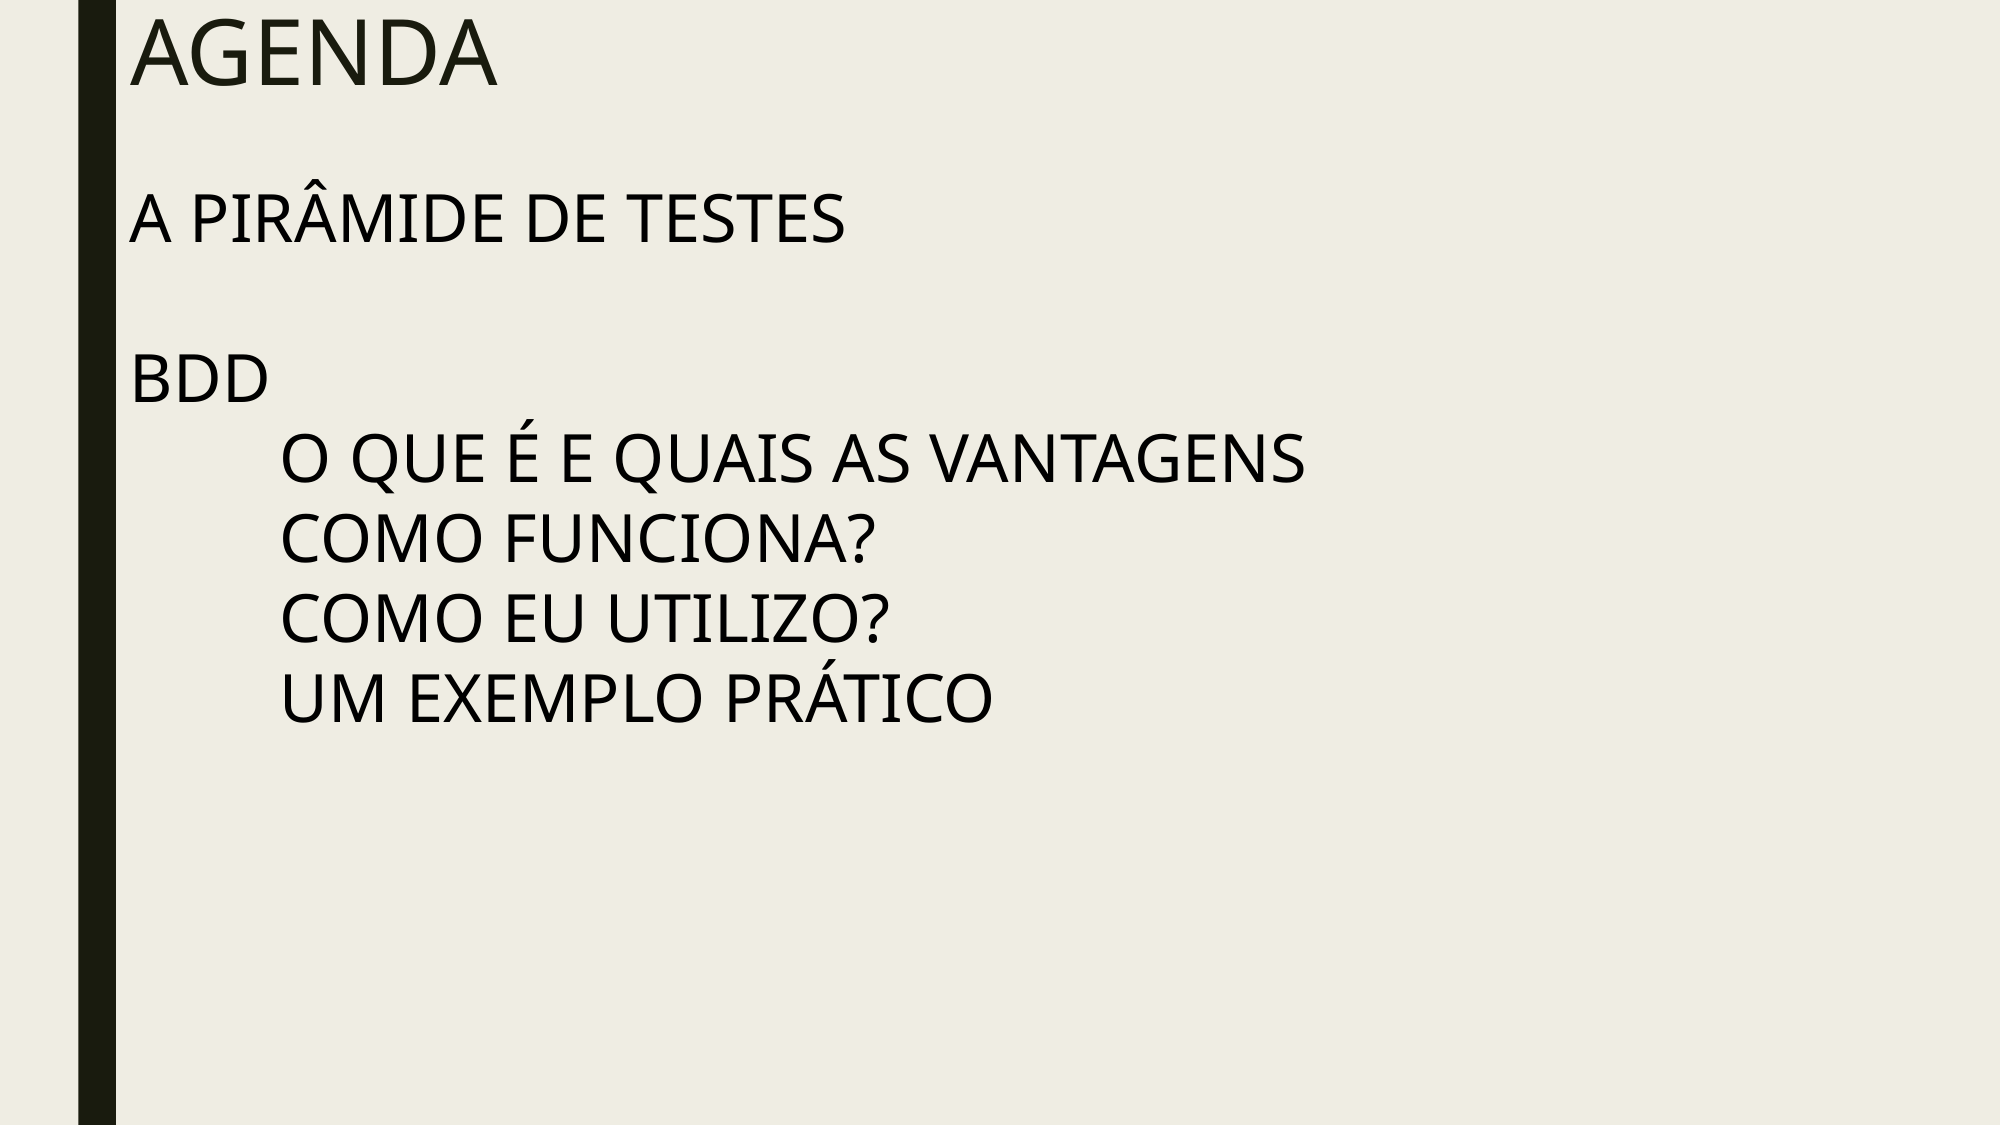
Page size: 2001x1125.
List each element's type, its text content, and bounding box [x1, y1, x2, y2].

title AGENDA [115, 0, 2000, 123]
text_box A PIRÂMIDE DE TESTES BDD O QUE É E QUAIS AS VANTAGENS COMO FUNCIONA? COMO EU UTILIZO? UM EXEMPLO PRÁTICO [115, 168, 2000, 864]
